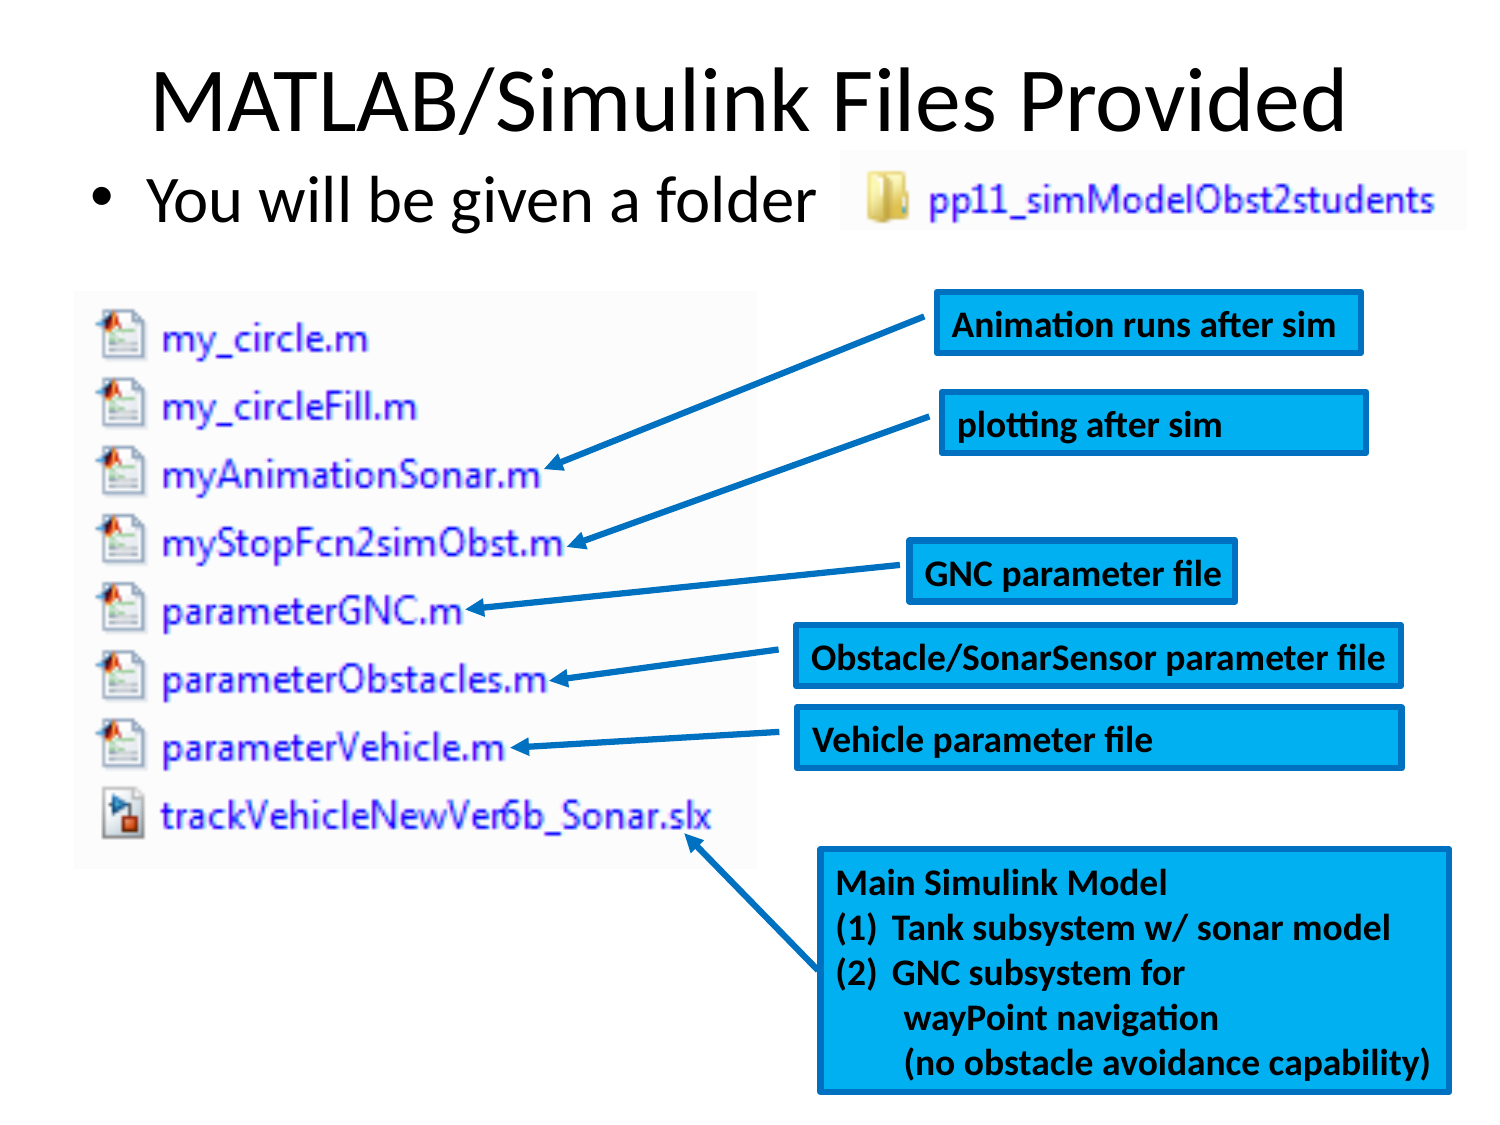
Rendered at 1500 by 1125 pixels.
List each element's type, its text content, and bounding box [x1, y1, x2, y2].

title MATLAB/Simulink Files Provided [75, 0, 1425, 147]
text_box Main Simulink Model Tank subsystem w/ sonar model GNC subsystem for wayPoint navigation (no obstacle avoidance capability) [820, 849, 1450, 1092]
picture [839, 150, 1467, 230]
text_box Animation runs after sim [936, 291, 1361, 353]
picture [73, 290, 757, 870]
text_box Vehicle parameter file [797, 707, 1402, 769]
text_box GNC parameter file [909, 540, 1236, 602]
text_box Obstacle/SonarSensor parameter file [796, 624, 1401, 686]
text_box plotting after sim [941, 391, 1367, 453]
list You will be given a folder [75, 147, 1425, 891]
